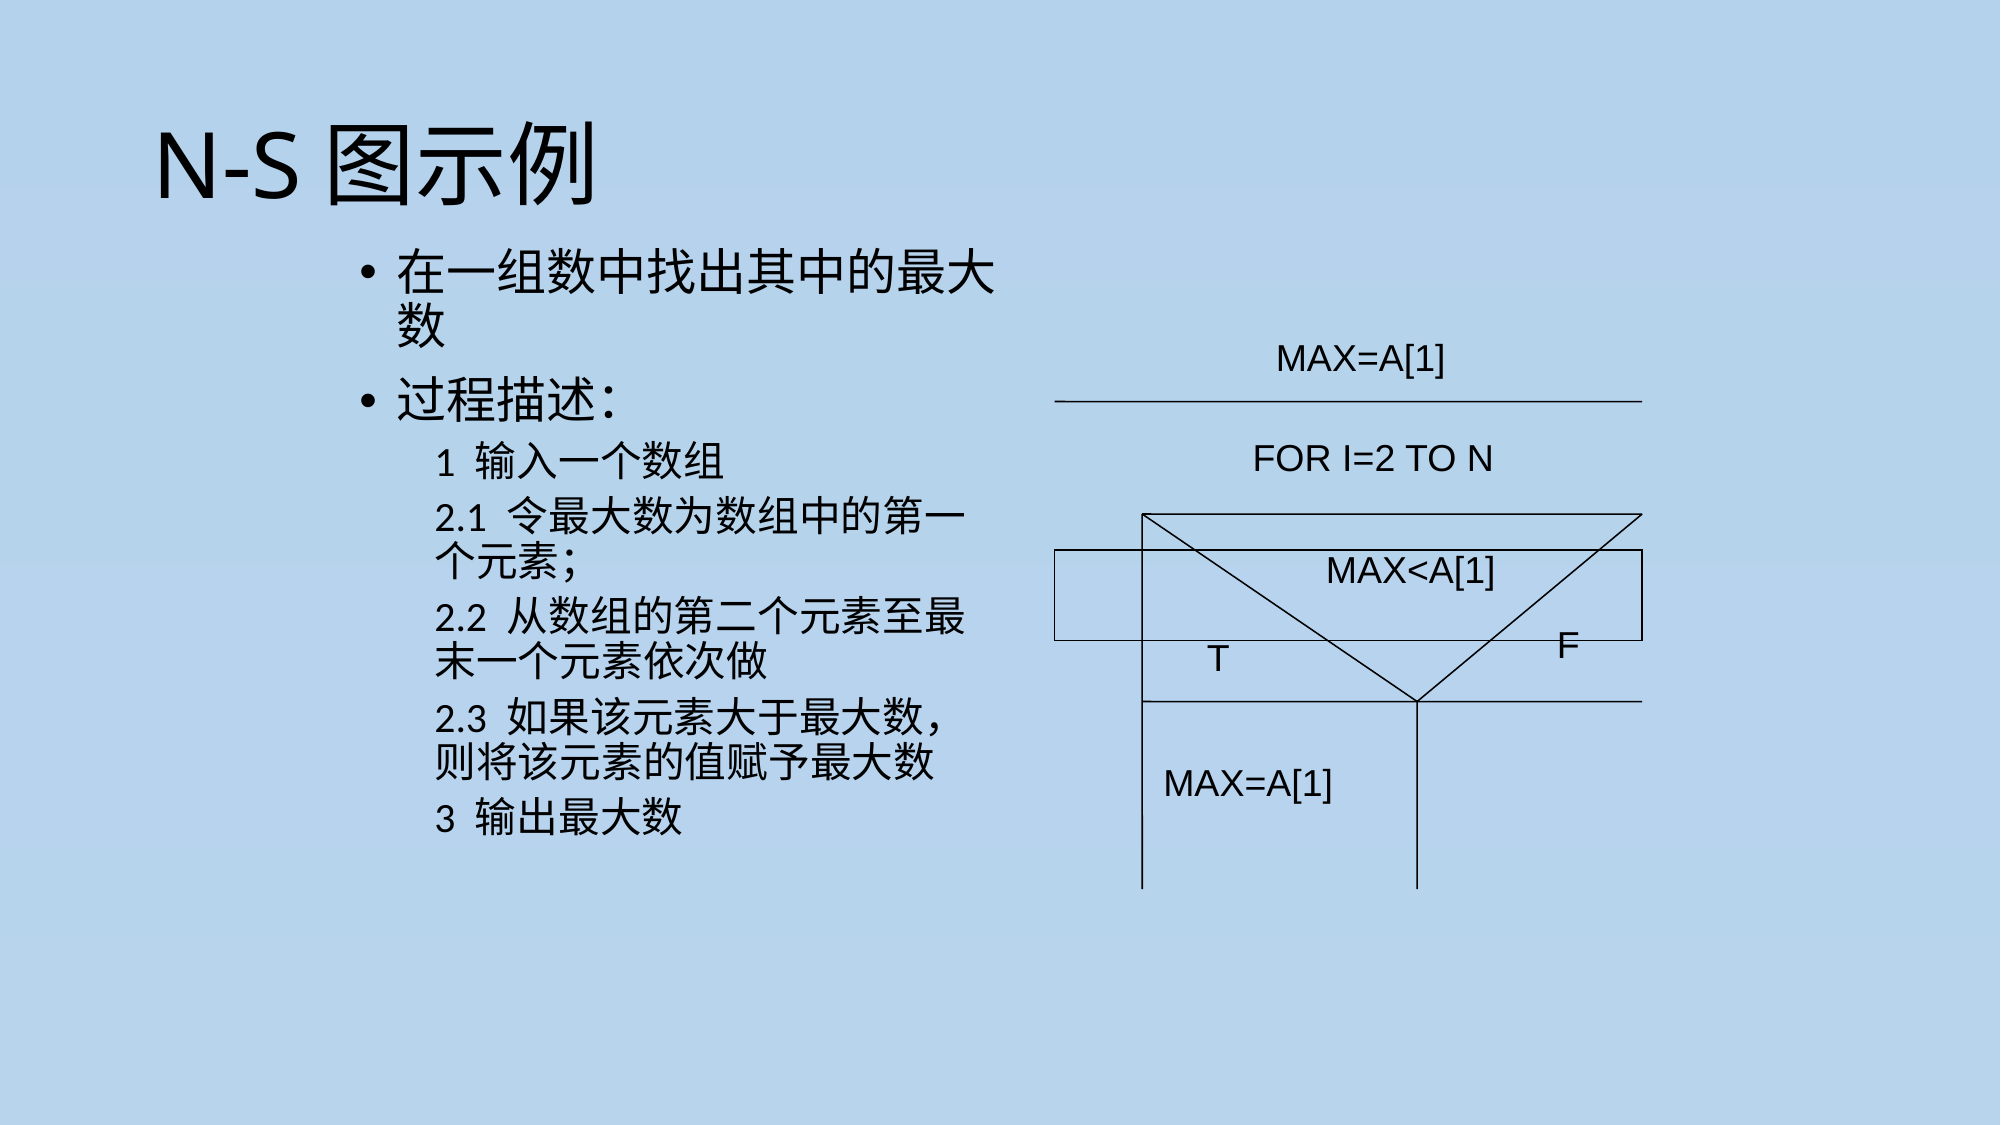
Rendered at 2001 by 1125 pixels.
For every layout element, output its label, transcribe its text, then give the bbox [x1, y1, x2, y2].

title N-S图示例 [137, 59, 1863, 278]
list 在一组数中找出其中的最大数 过程描述： 1 输入一个数组 2.1 令最大数为数组中的第一个元素； 2.2 从数组的第二个元素至最末一个元素依次做 2.3 如果该元素大于最大数，则将该元素的值赋予最大数 3 输出最大数 [344, 239, 1018, 949]
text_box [1054, 326, 1643, 890]
